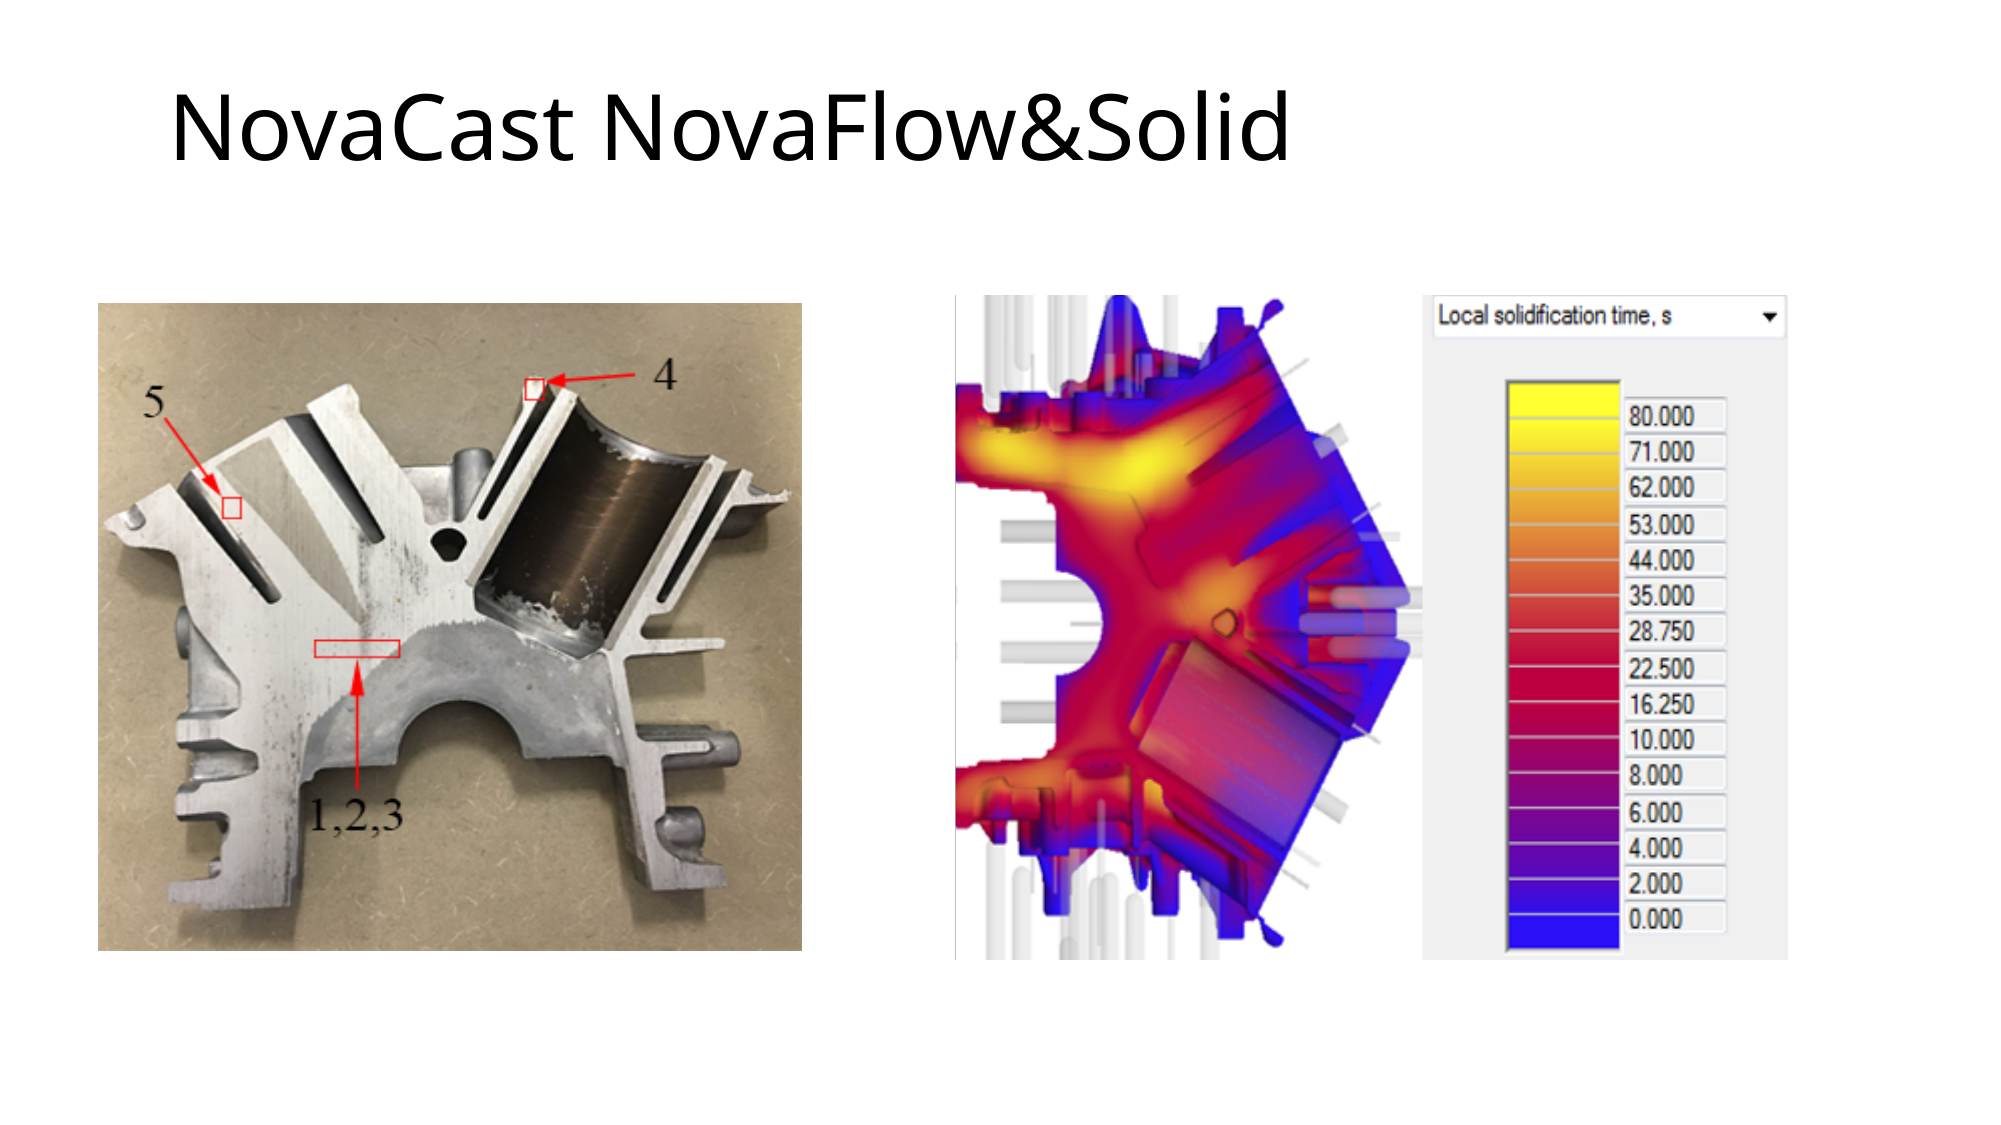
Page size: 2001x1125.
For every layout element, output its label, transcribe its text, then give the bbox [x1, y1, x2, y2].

picture [98, 303, 802, 951]
title NovaCast NovaFlow&Solid [153, 22, 1879, 240]
picture [950, 295, 1789, 960]
